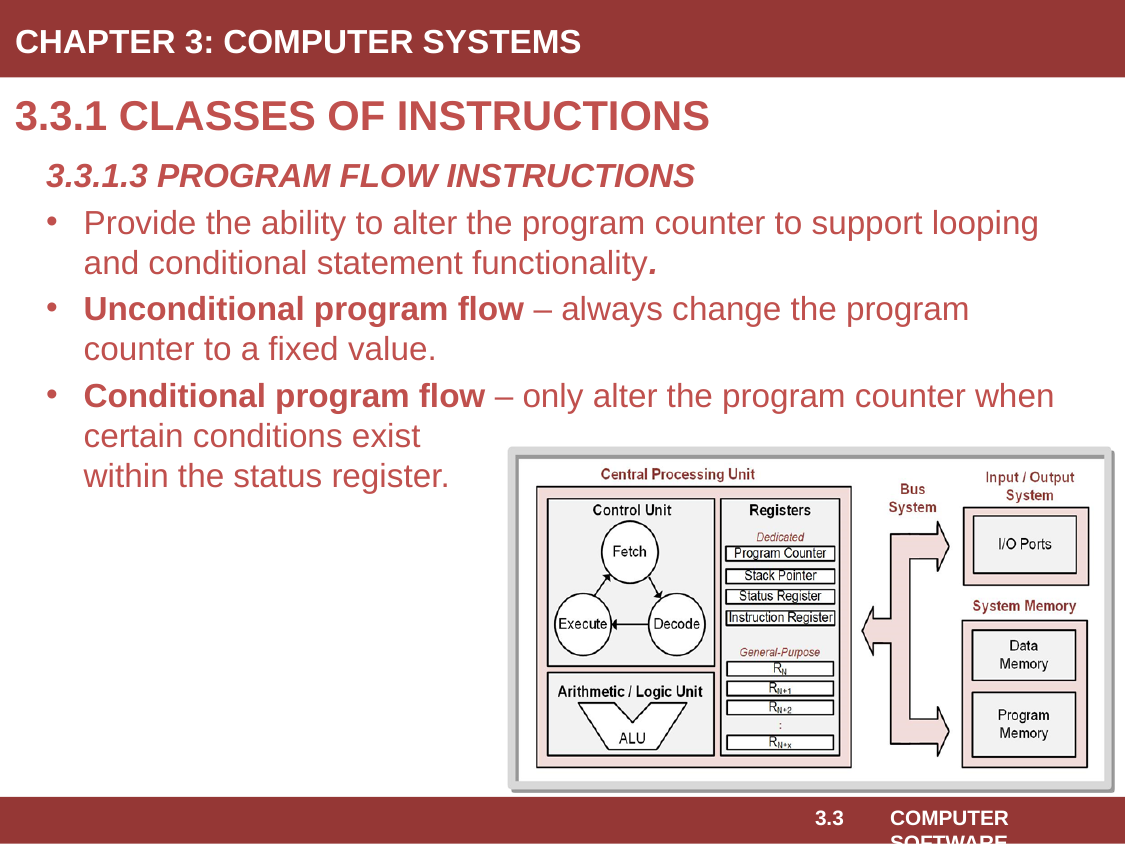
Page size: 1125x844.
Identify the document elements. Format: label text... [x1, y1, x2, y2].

text_box 3.3.1 Classes of Instructions [0, 81, 1088, 146]
text_box [0, 795, 800, 844]
text_box 3.3.1.3 Program Flow Instructions Provide the ability to alter the program counter to support looping and conditional statement functionality. Unconditional program flow – always change the program counter to a fixed value. Conditional program flow – only alter the program counter when certain conditions exist within the status register. [31, 146, 1088, 573]
picture [507, 446, 1115, 793]
title Chapter 3: Computer Systems [0, 1, 1125, 78]
subtitle 3.3 Computer Software [800, 796, 1125, 844]
